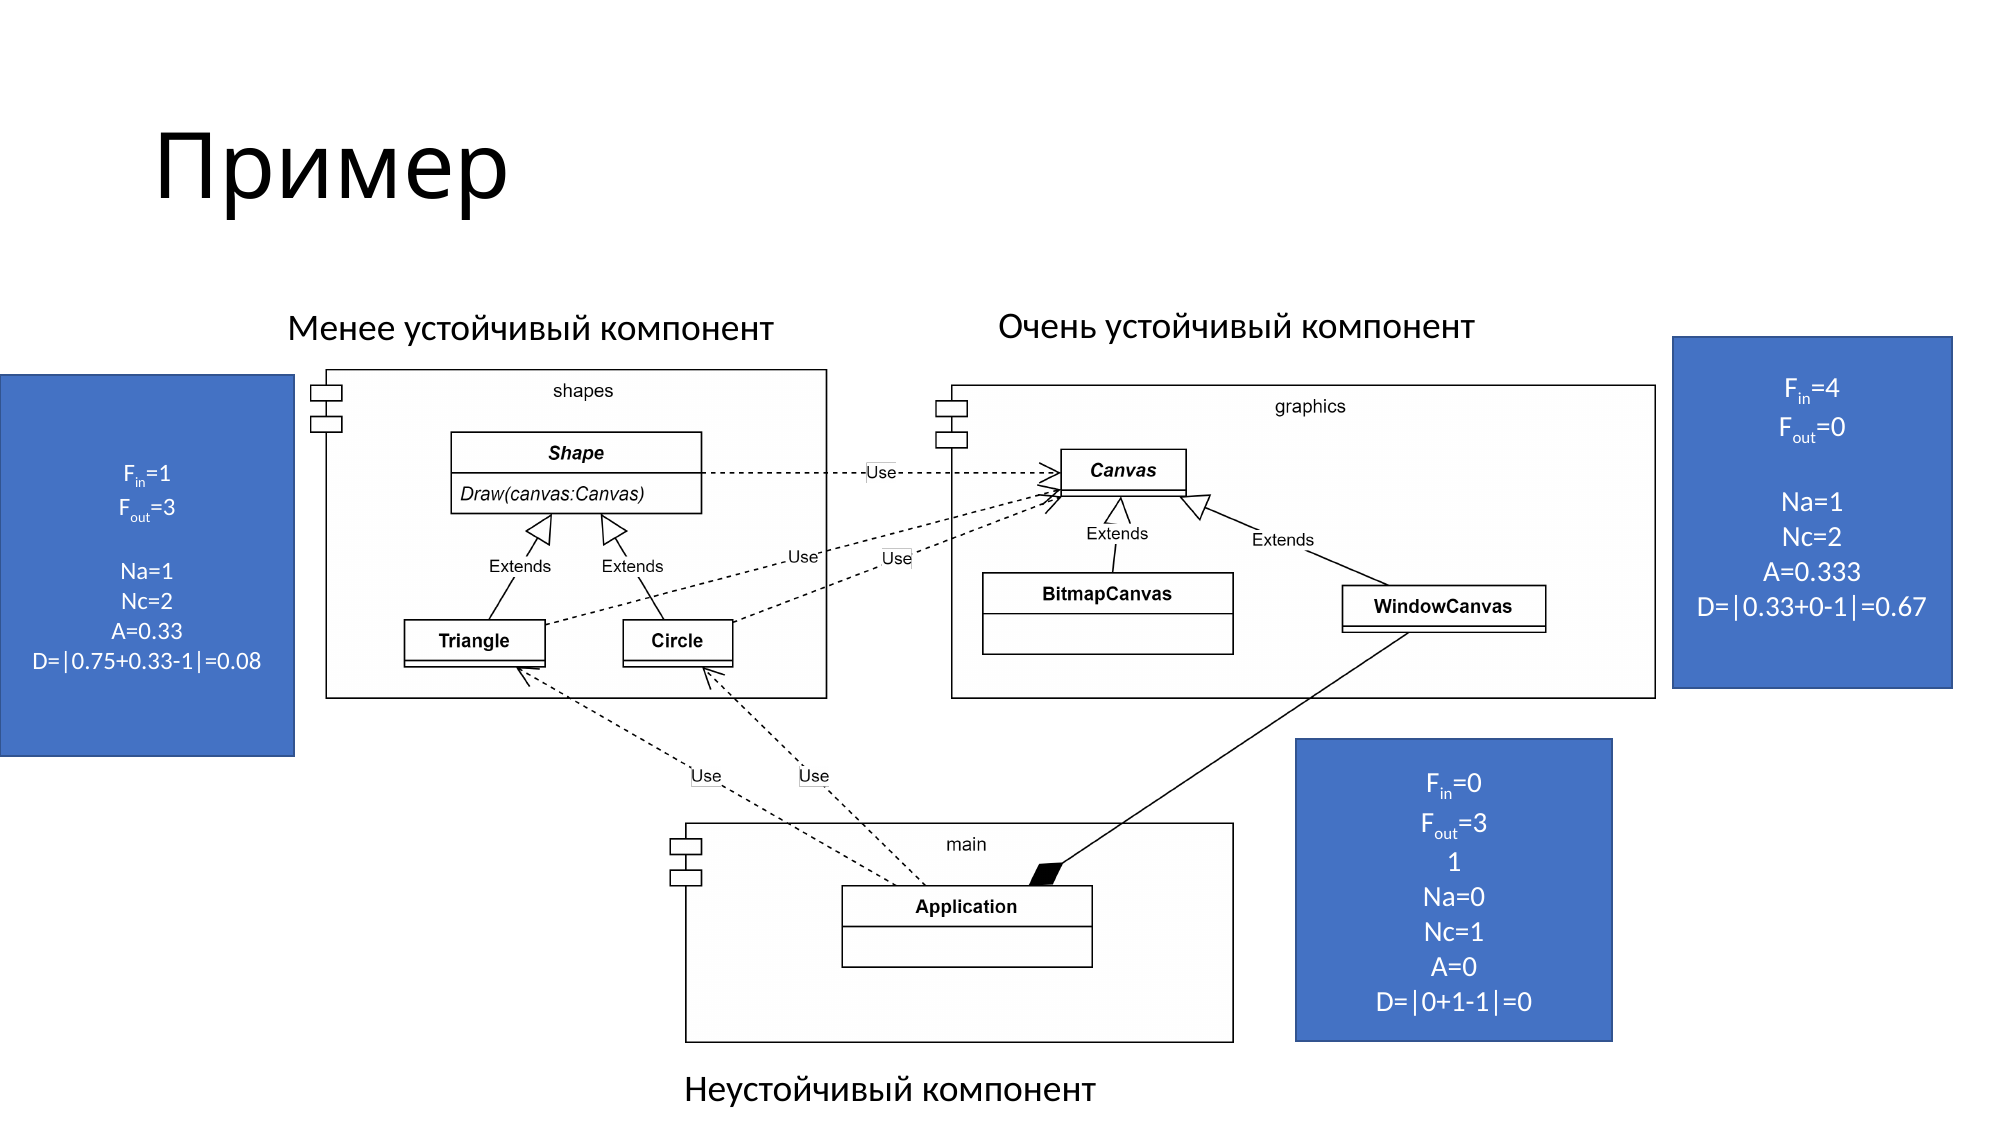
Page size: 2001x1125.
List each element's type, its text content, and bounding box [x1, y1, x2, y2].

title Пример [137, 59, 1863, 278]
text_box Менее устойчивый компонент [272, 295, 861, 356]
picture [294, 353, 1673, 1060]
text_box Очень устойчивый компонент [983, 293, 1572, 353]
text_box Неустойчивый компонент [669, 1060, 1258, 1116]
